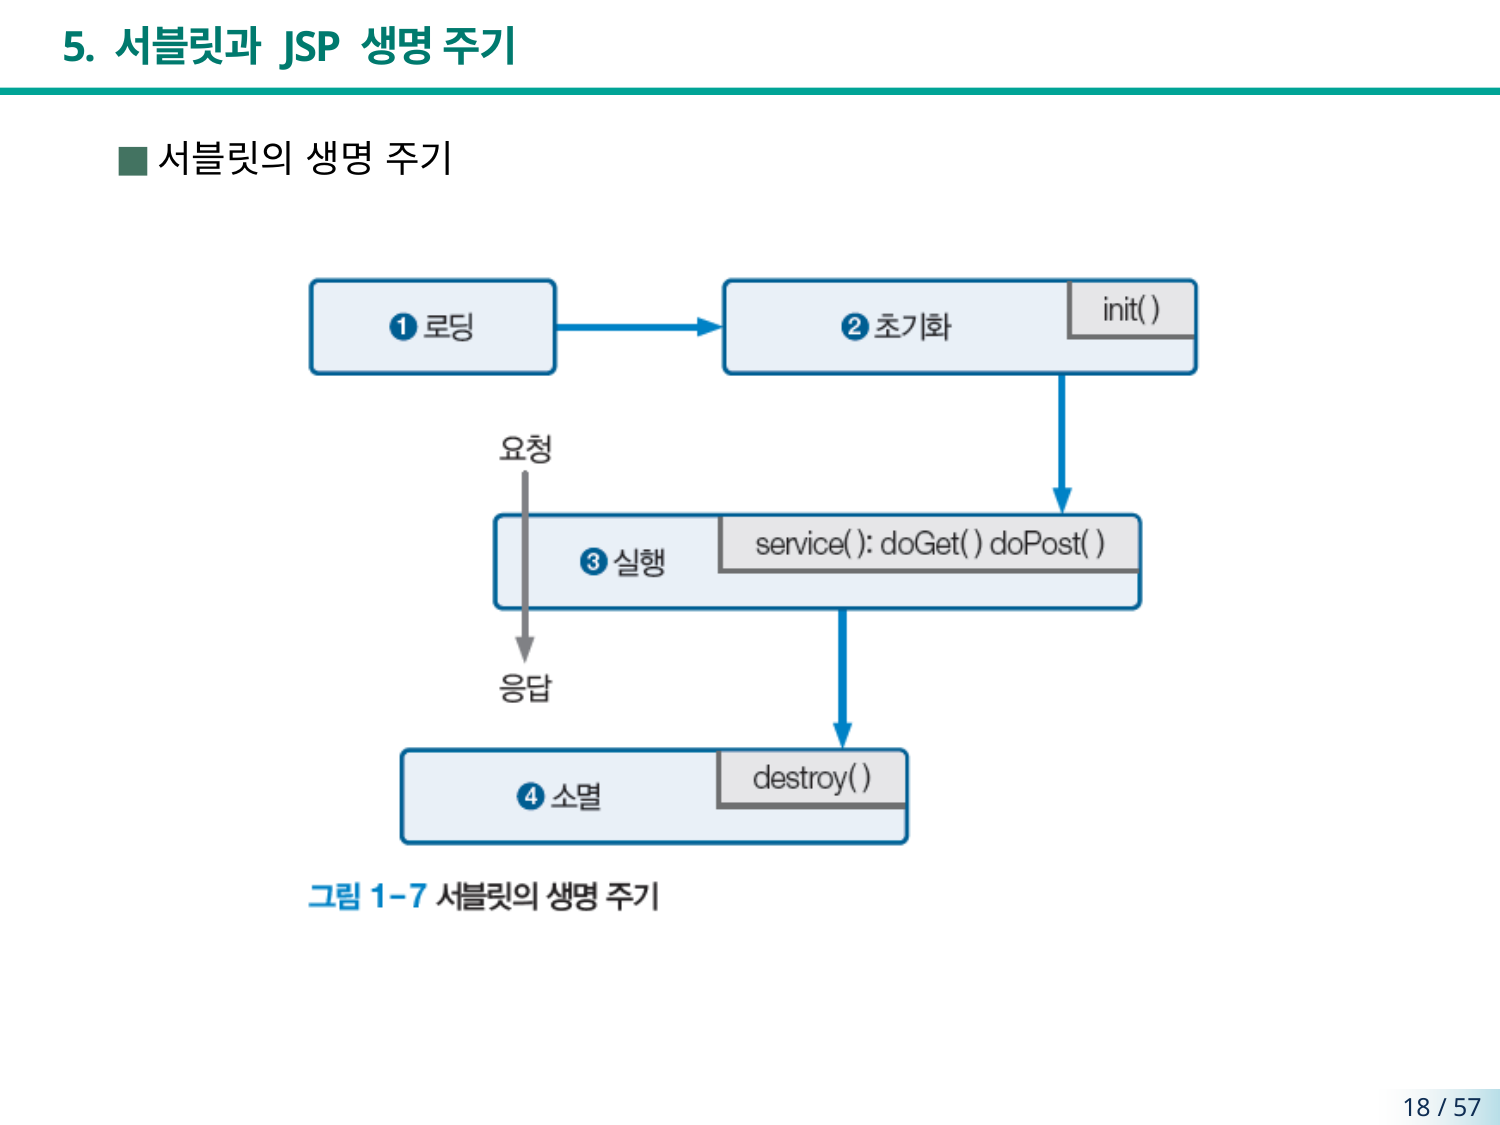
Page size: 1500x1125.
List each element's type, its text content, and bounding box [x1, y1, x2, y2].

picture [289, 270, 1211, 925]
list 서블릿의 생명 주기 [100, 127, 1459, 1050]
title 5. 서블릿과 JSP 생명 주기 [47, 5, 1325, 84]
